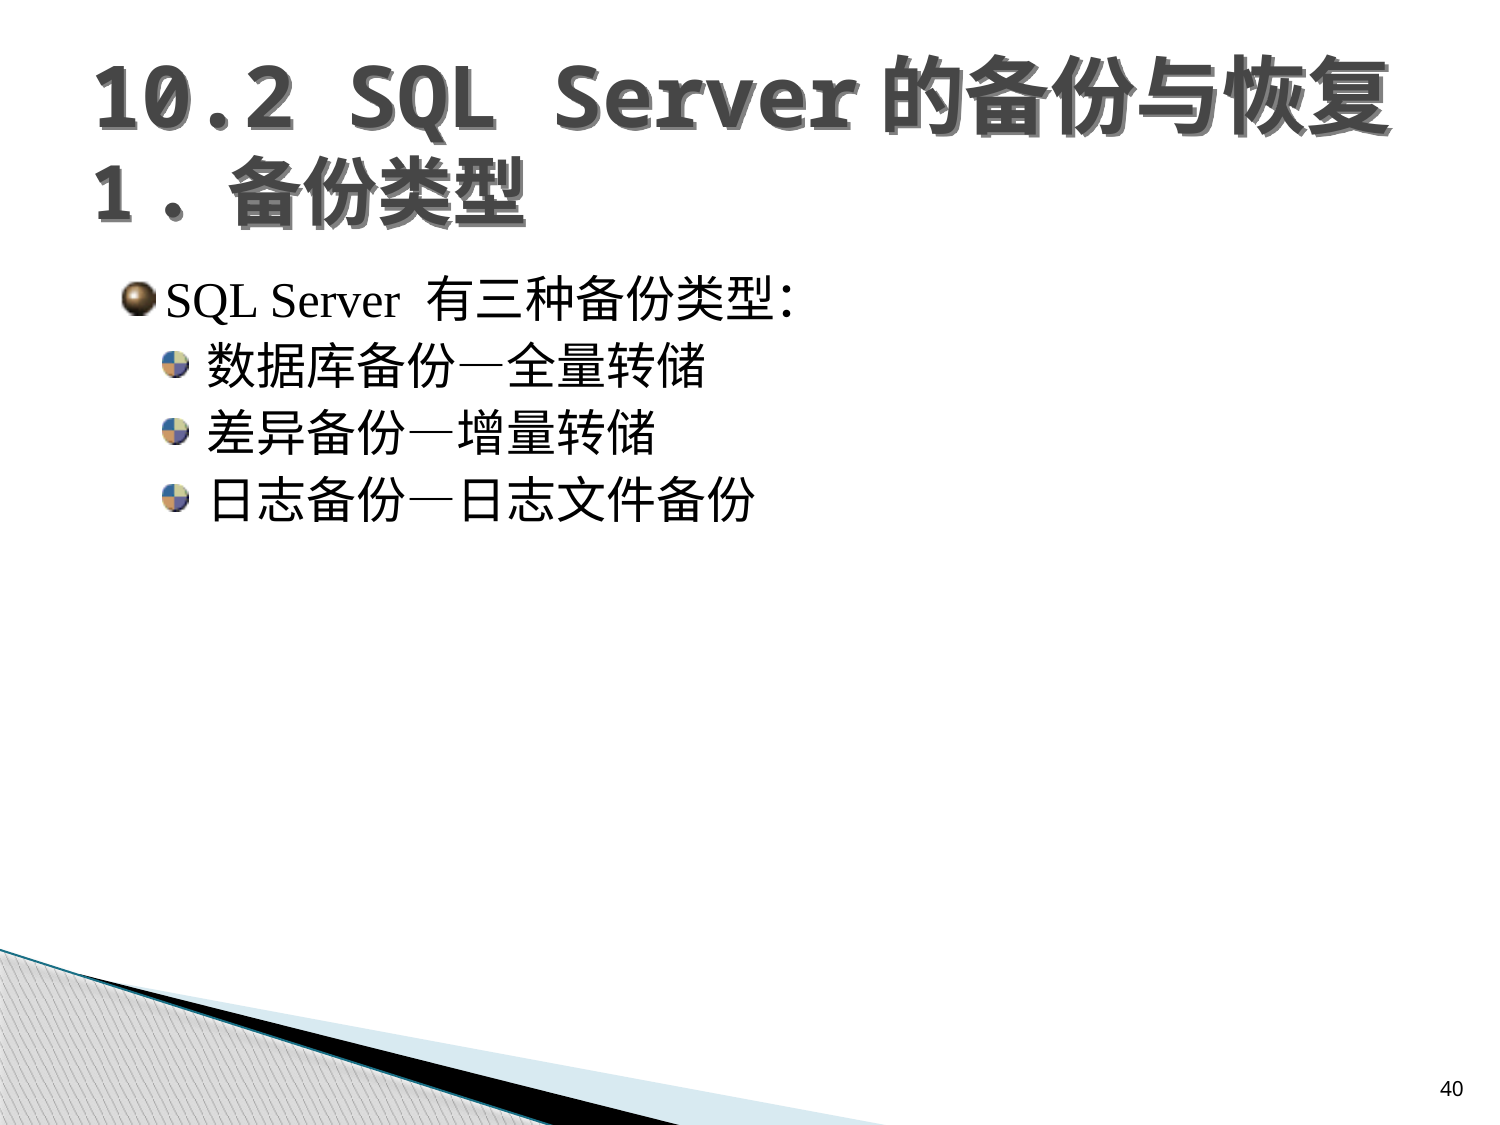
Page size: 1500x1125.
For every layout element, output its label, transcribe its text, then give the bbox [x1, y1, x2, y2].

title 10.2 SQL Server的备份与恢复 1．备份类型 [75, 45, 1425, 233]
picture [162, 418, 189, 445]
list SQL Server 有三种备份类型： 数据库备份—全量转储 差异备份—增量转储 日志备份—日志文件备份 [105, 260, 1358, 1000]
picture [120, 280, 156, 316]
slide_number 40 [1418, 1051, 1479, 1112]
picture [162, 484, 189, 512]
picture [162, 351, 189, 378]
